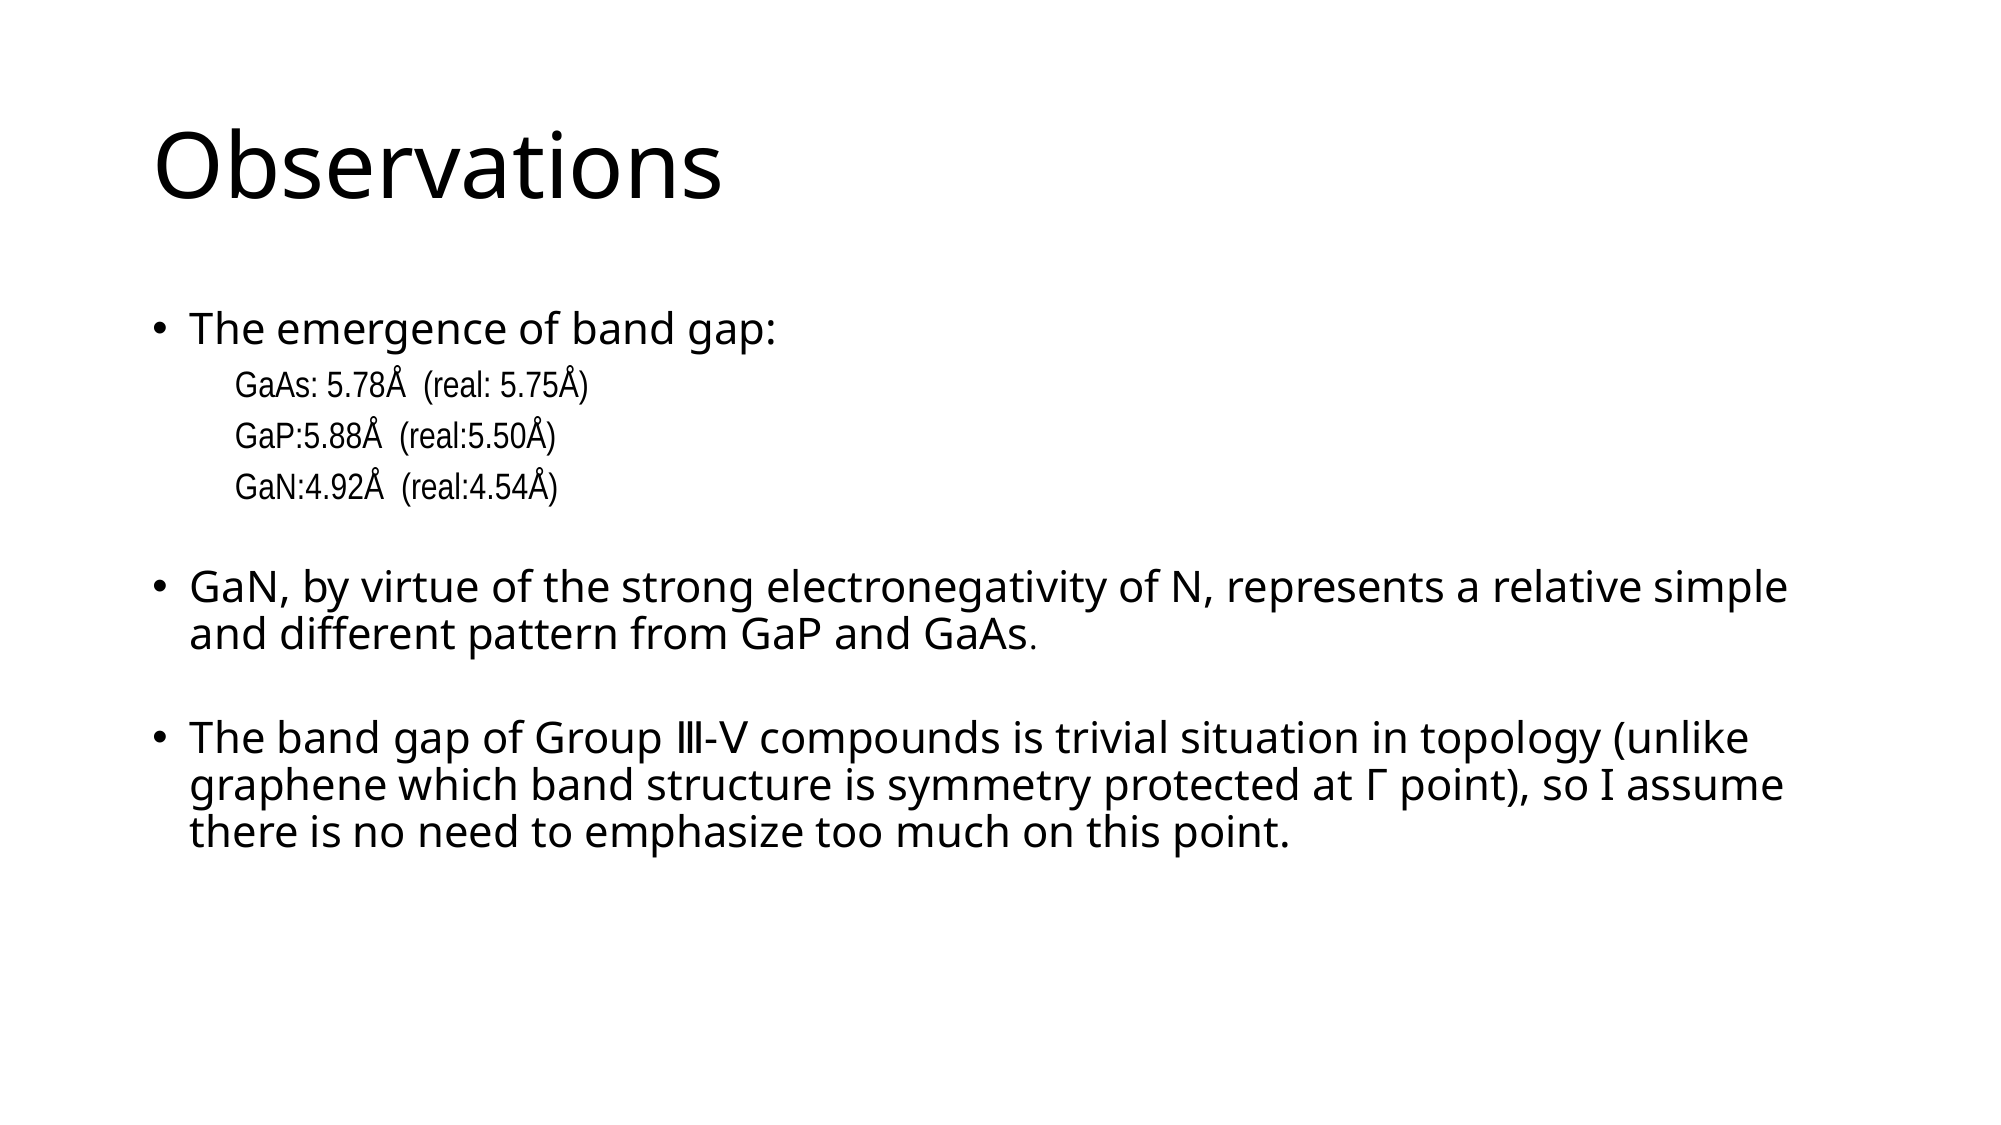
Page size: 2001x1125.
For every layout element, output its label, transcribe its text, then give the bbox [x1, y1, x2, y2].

title Observations [137, 59, 1863, 278]
list The emergence of band gap: GaAs: 5.78Å (real: 5.75Å) GaP:5.88Å (real:5.50Å) GaN:4.92Å (real:4.54Å) GaN, by virtue of the strong electronegativity of N, represents a relative simple and different pattern from GaP and GaAs. The band gap of Group Ⅲ-Ⅴ compounds is trivial situation in topology (unlike graphene which band structure is symmetry protected at Γ point), so I assume there is no need to emphasize too much on this point. [137, 299, 1863, 1014]
